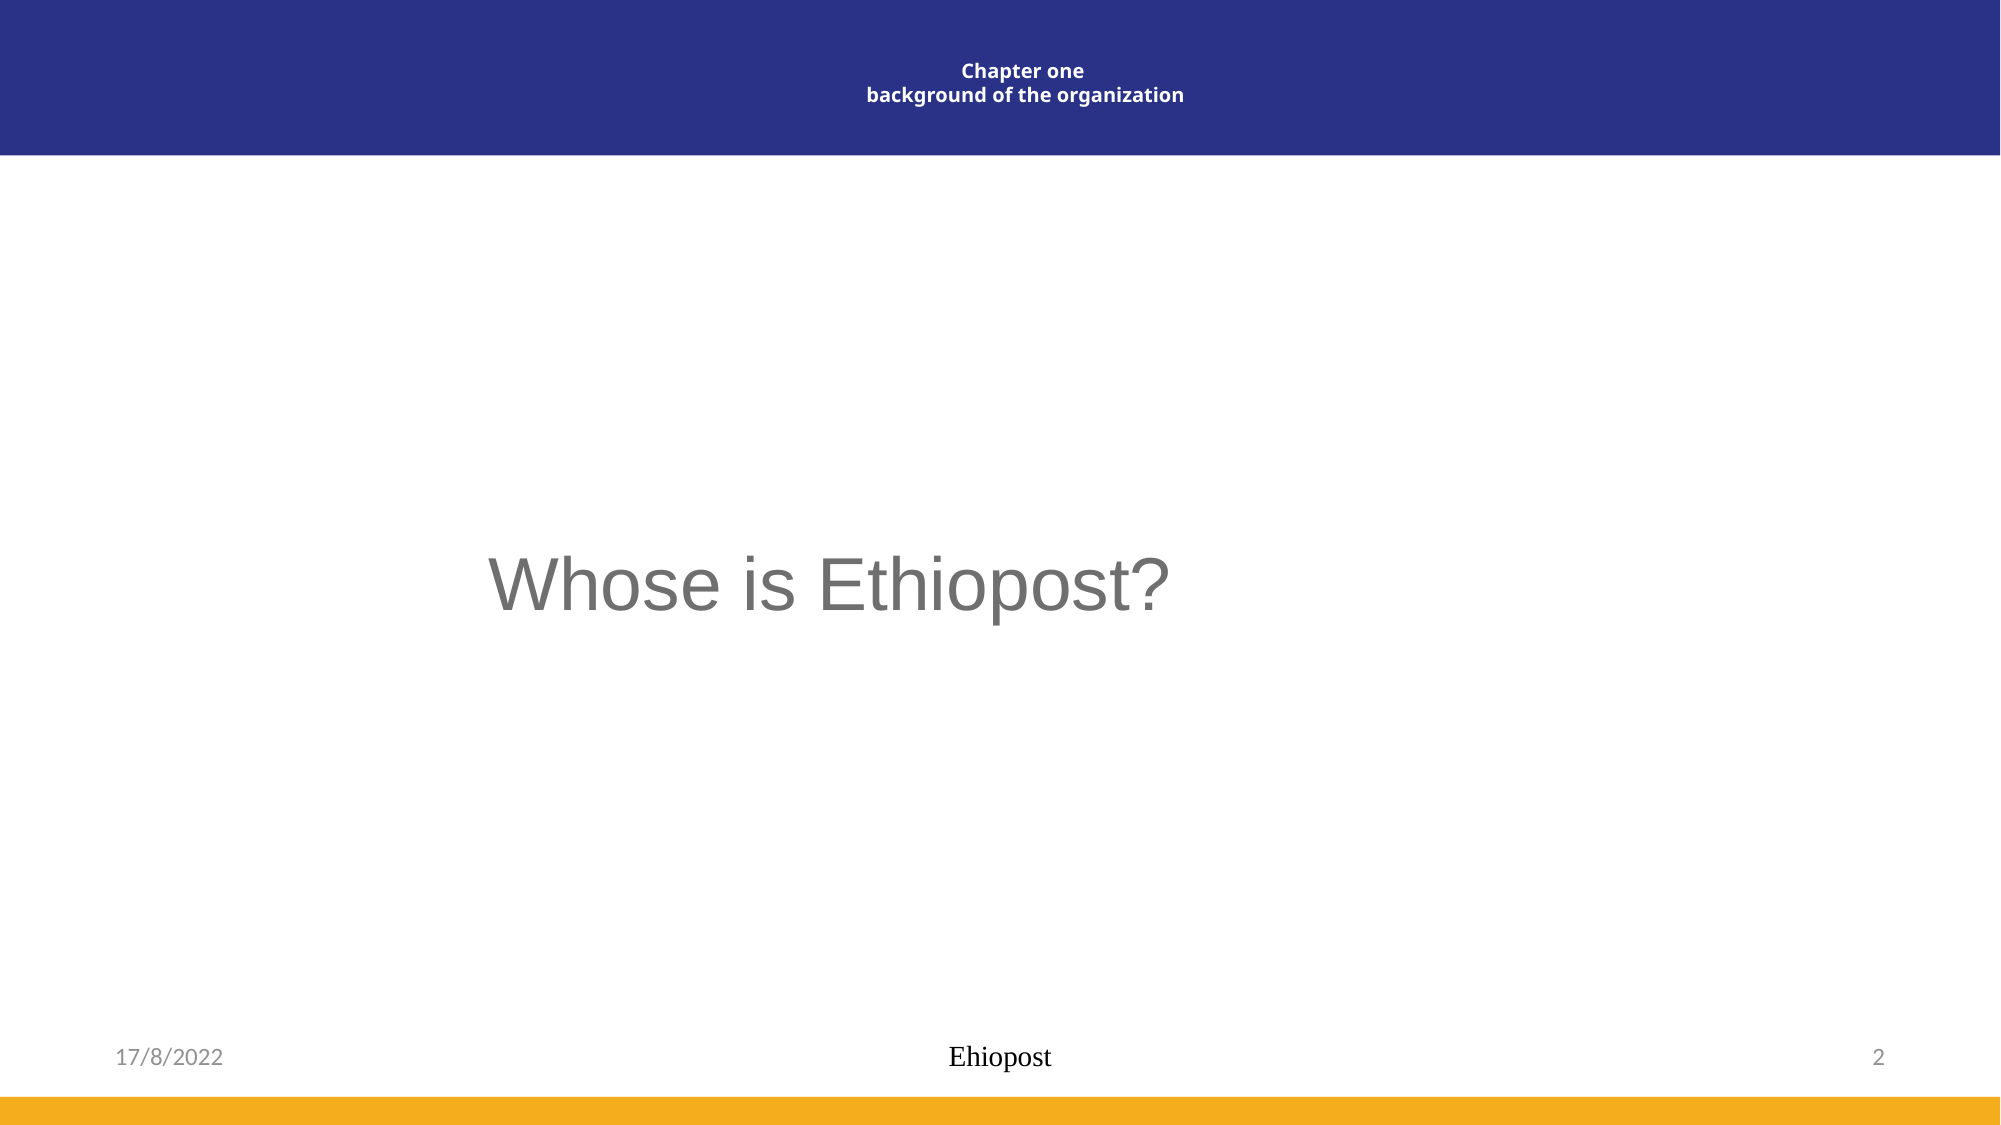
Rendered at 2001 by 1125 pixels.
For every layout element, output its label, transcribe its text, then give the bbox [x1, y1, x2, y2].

list Whose is Ethiopost? [99, 328, 1900, 1005]
title Chapter one background of the organization [133, 0, 1918, 164]
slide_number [99, 1025, 567, 1085]
footer Ehiopost [683, 1025, 1317, 1085]
picture [0, 0, 2001, 1125]
slide_number 2 [1433, 1025, 1900, 1085]
